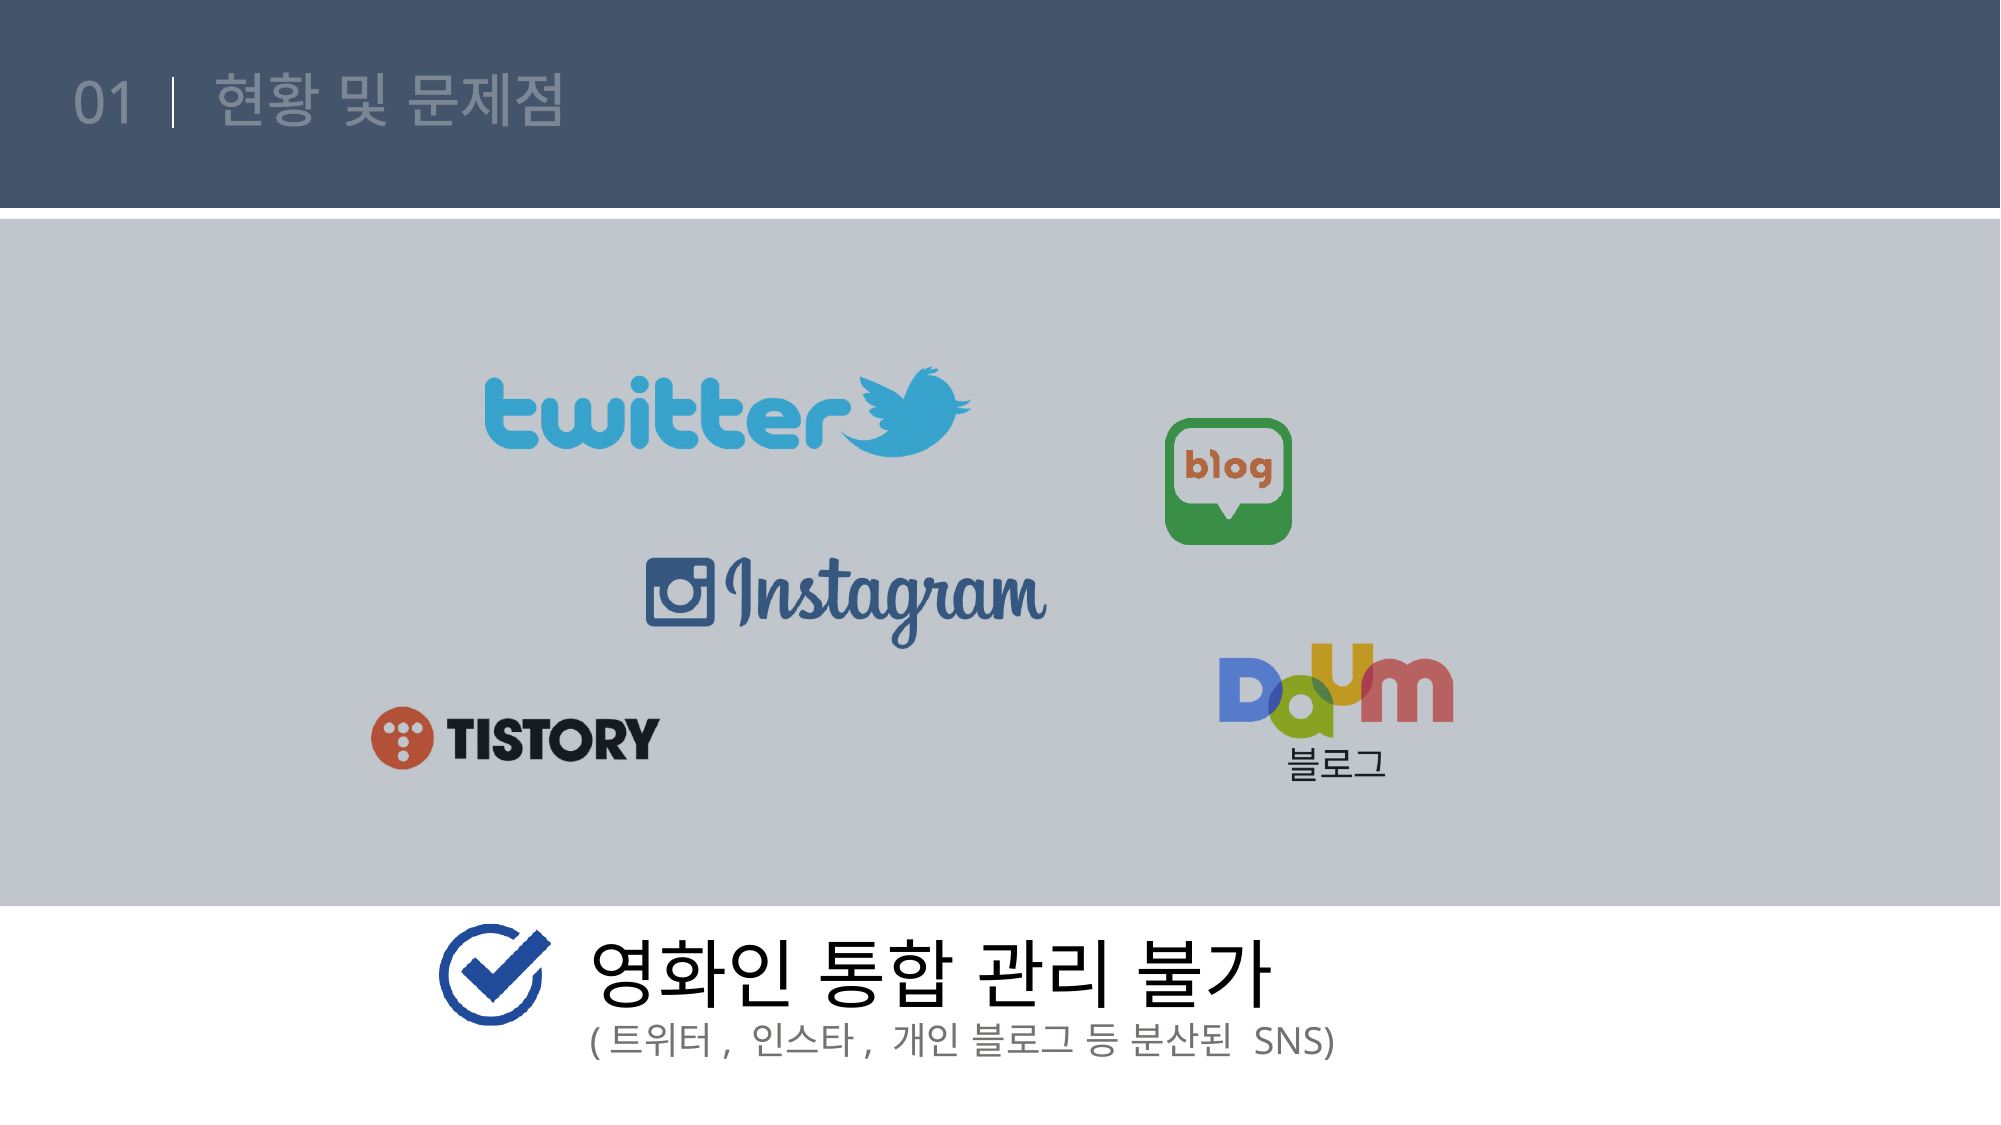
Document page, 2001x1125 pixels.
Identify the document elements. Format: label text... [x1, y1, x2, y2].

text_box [439, 919, 1455, 1072]
picture [485, 278, 1062, 654]
list 01 [57, 65, 199, 144]
picture [357, 691, 672, 780]
text_box [0, 218, 2000, 907]
title 현황 및 문제점 [198, 63, 883, 143]
picture [1197, 621, 1498, 794]
picture [1165, 418, 1292, 545]
